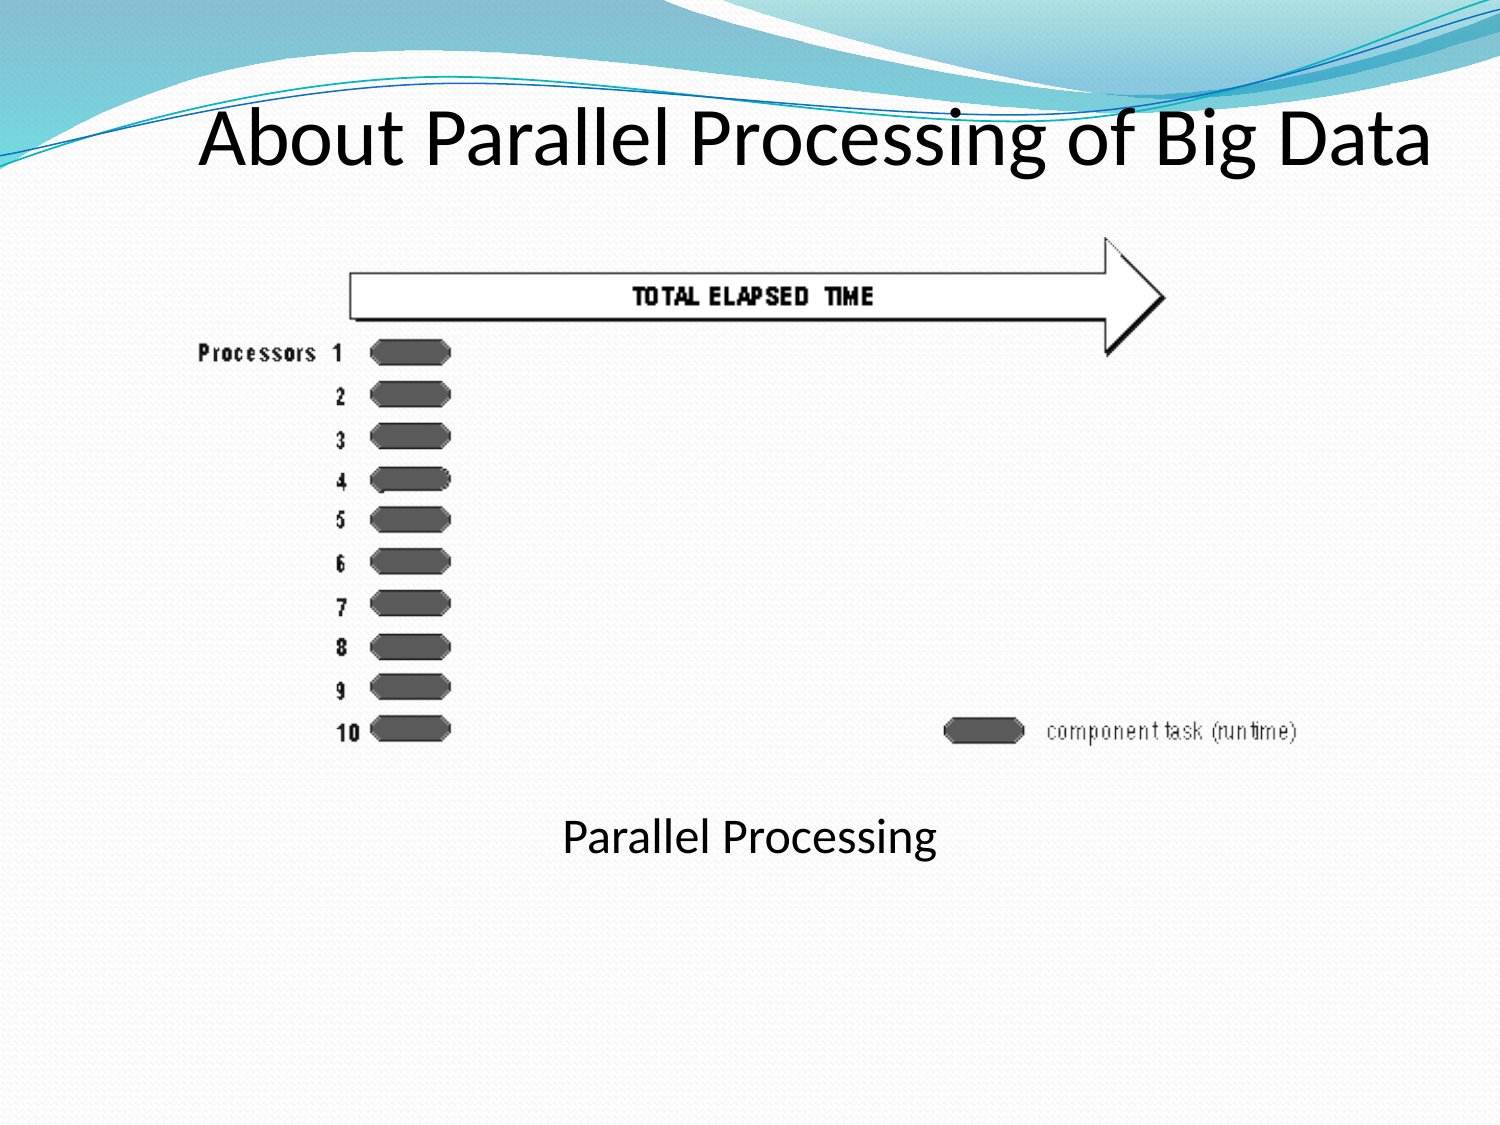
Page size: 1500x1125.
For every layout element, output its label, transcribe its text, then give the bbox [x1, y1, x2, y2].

text_box About Parallel Processing of Big Data [24, 75, 1450, 190]
picture [191, 237, 1309, 753]
text_box Parallel Processing [547, 795, 953, 871]
